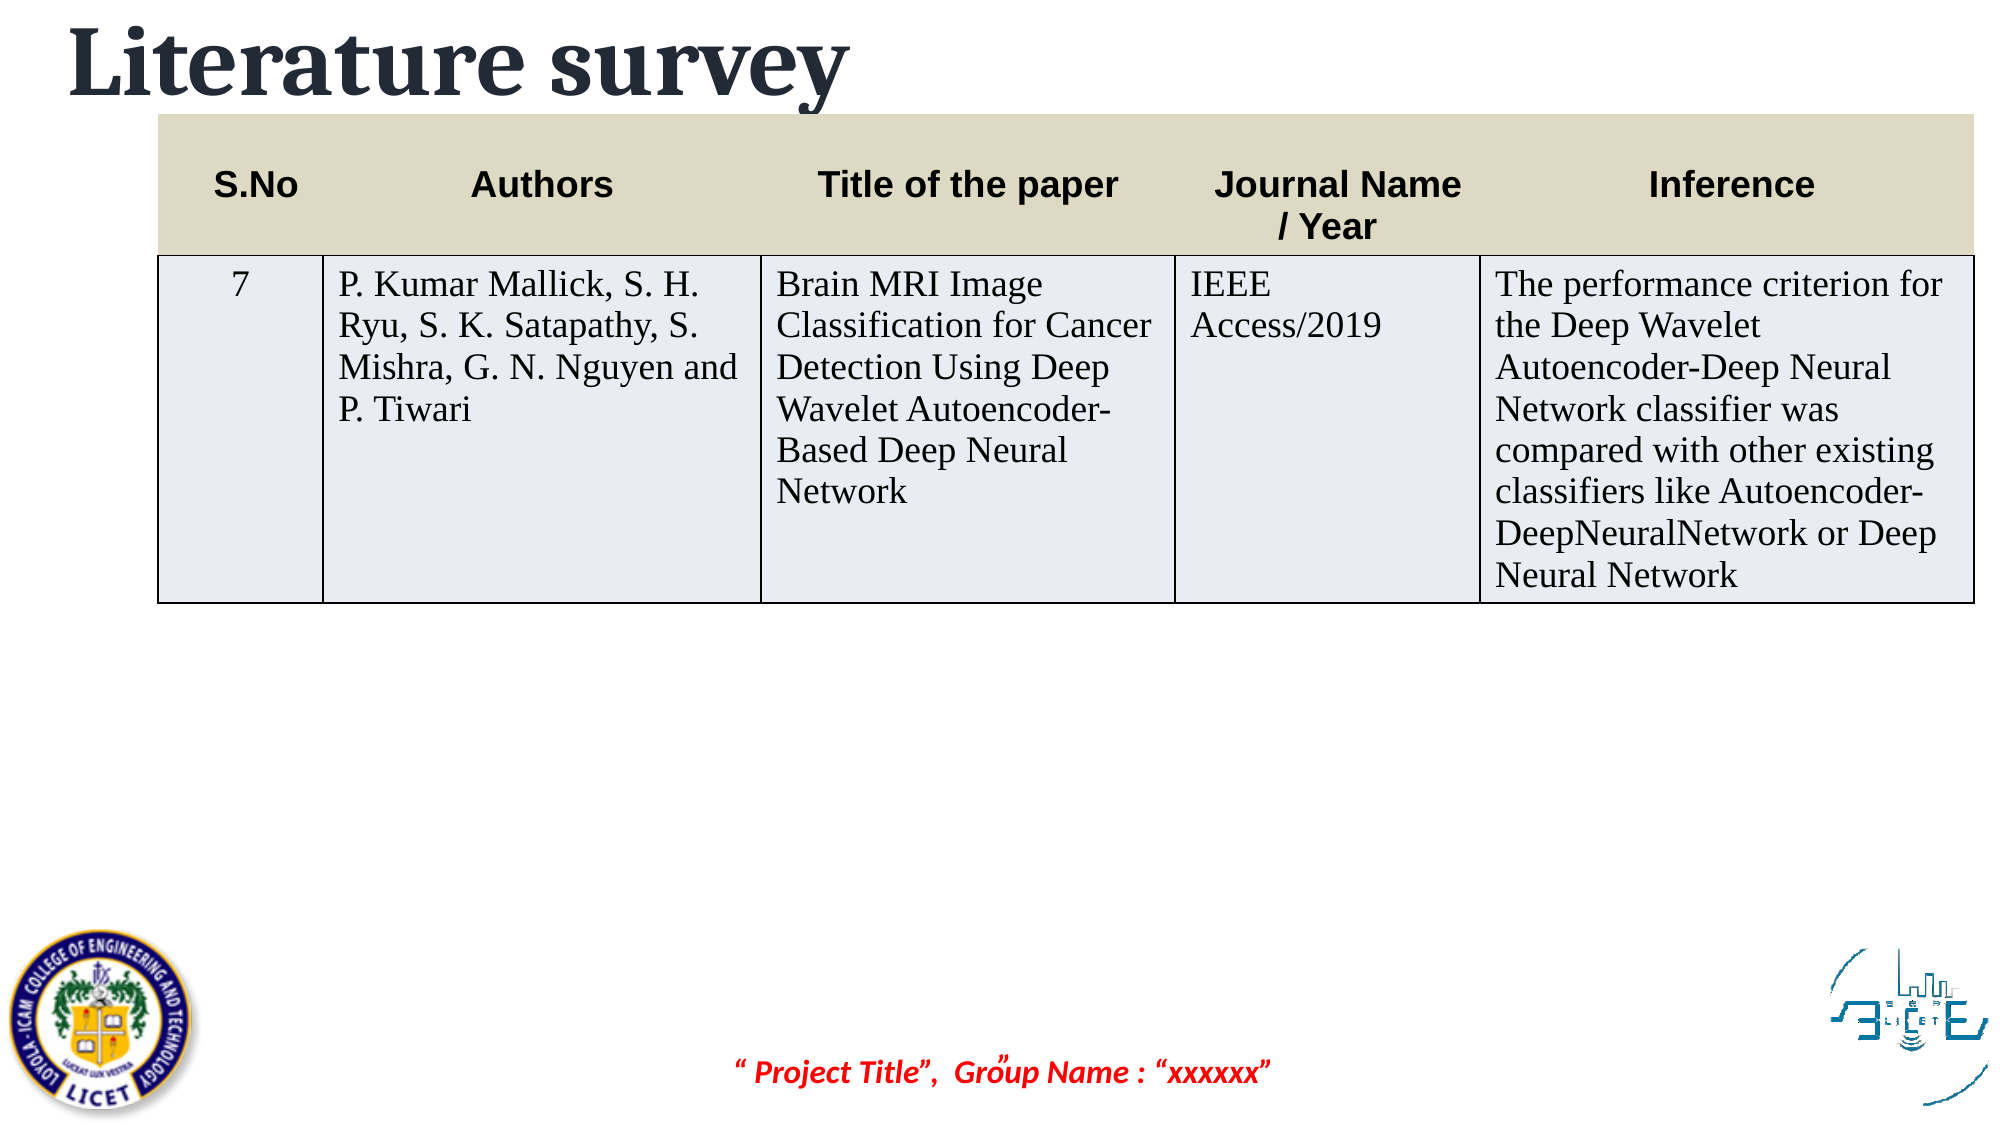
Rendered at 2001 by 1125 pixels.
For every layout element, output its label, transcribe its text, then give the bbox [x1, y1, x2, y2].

table_header Title of the paper [761, 114, 1175, 255]
table_header S.No [158, 114, 323, 255]
table_cell 7 [159, 256, 322, 602]
picture [8, 929, 206, 1125]
text_box ” [157, 1035, 1852, 1096]
text_box “ Project Title”, Group Name : “xxxxxx” [156, 1040, 1851, 1100]
table_cell IEEE Access/2019 [1176, 256, 1479, 602]
text_box Literature survey [52, 22, 1958, 197]
table_header Authors [323, 114, 761, 255]
table_cell P. Kumar Mallick, S. H. Ryu, S. K. Satapathy, S. Mishra, G. N. Nguyen and P. Tiwari [324, 256, 760, 602]
table_cell Brain MRI Image Classification for Cancer Detection Using Deep Wavelet Autoencoder-Based Deep Neural Network [762, 256, 1174, 602]
table_header Journal Name / Year [1175, 114, 1480, 255]
table_header Inference [1480, 114, 1974, 255]
table_cell The performance criterion for the Deep Wavelet Autoencoder-Deep Neural Network classifier was compared with other existing classifiers like Autoencoder-DeepNeuralNetwork or Deep Neural Network [1481, 256, 1973, 602]
picture [1811, 929, 2001, 1125]
